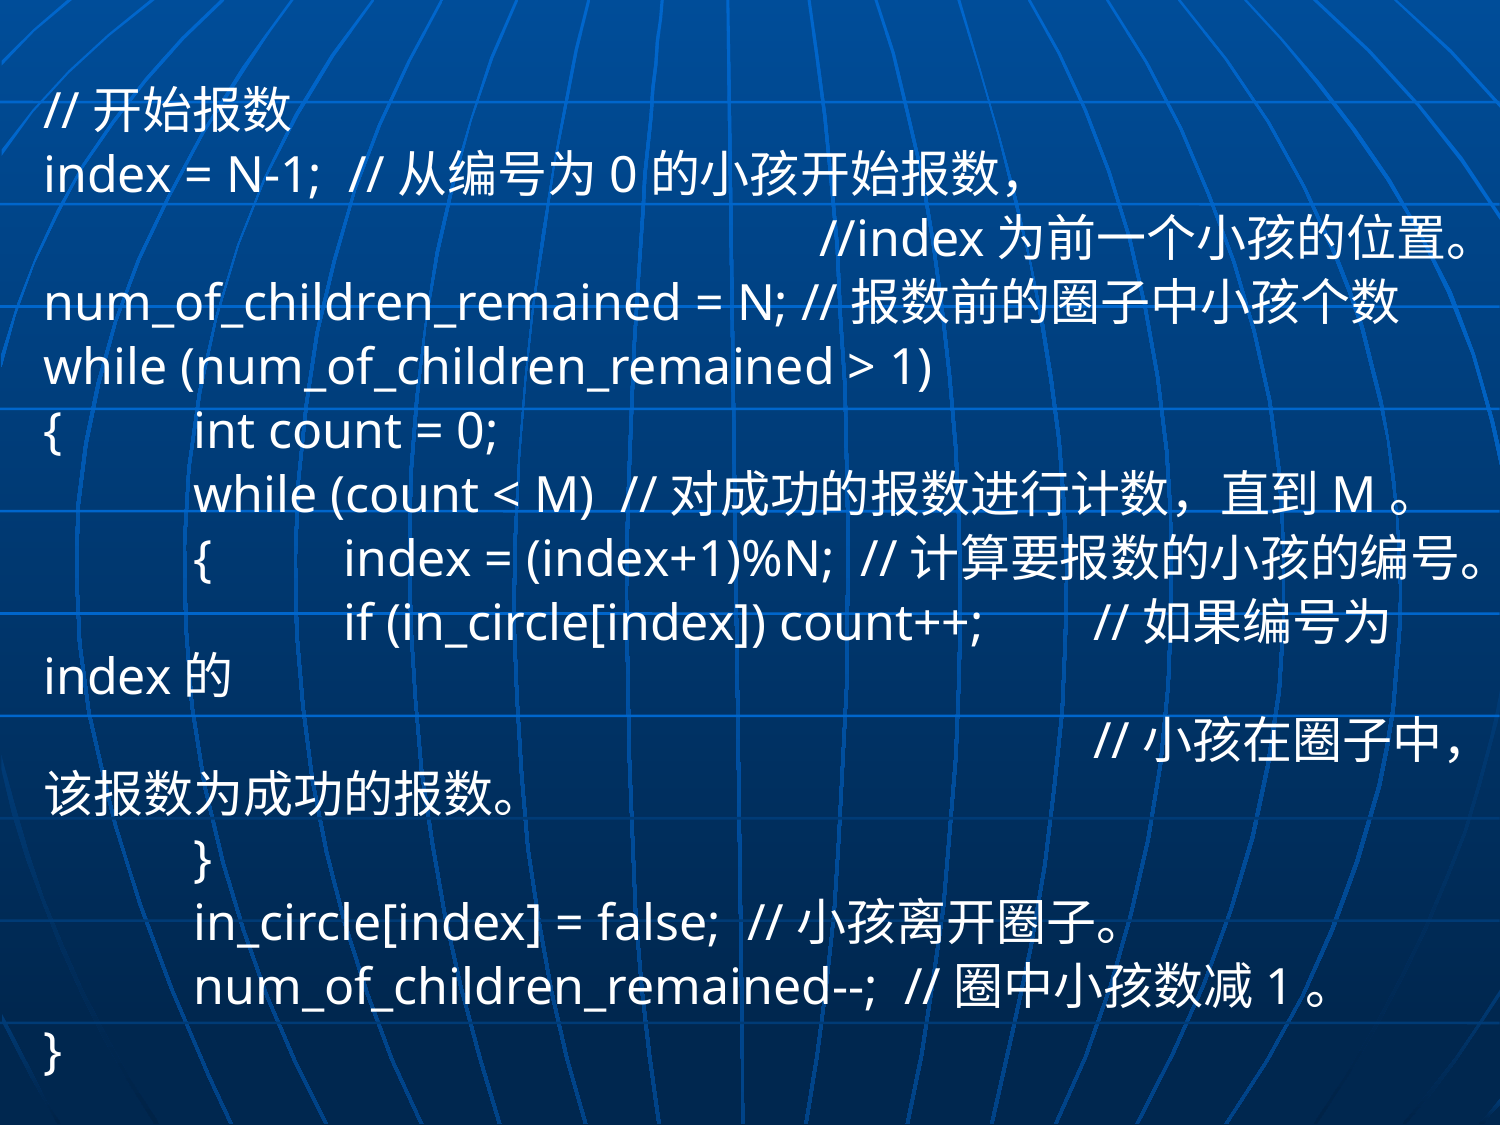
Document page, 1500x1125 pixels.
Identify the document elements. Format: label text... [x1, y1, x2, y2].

list //开始报数 index = N-1; //从编号为0的小孩开始报数， //index为前一个小孩的位置。 num_of_children_remained = N; //报数前的圈子中小孩个数 while (num_of_children_remained > 1) { int count = 0; while (count < M) //对成功的报数进行计数，直到M。 { index = (index+1)%N; //计算要报数的小孩的编号。 if (in_circle[index]) count++; //如果编号为index的 //小孩在圈子中，该报数为成功的报数。 } in_circle[index] = false; //小孩离开圈子。 num_of_children_remained--; //圈中小孩数减1。 } [0, 78, 1500, 1071]
